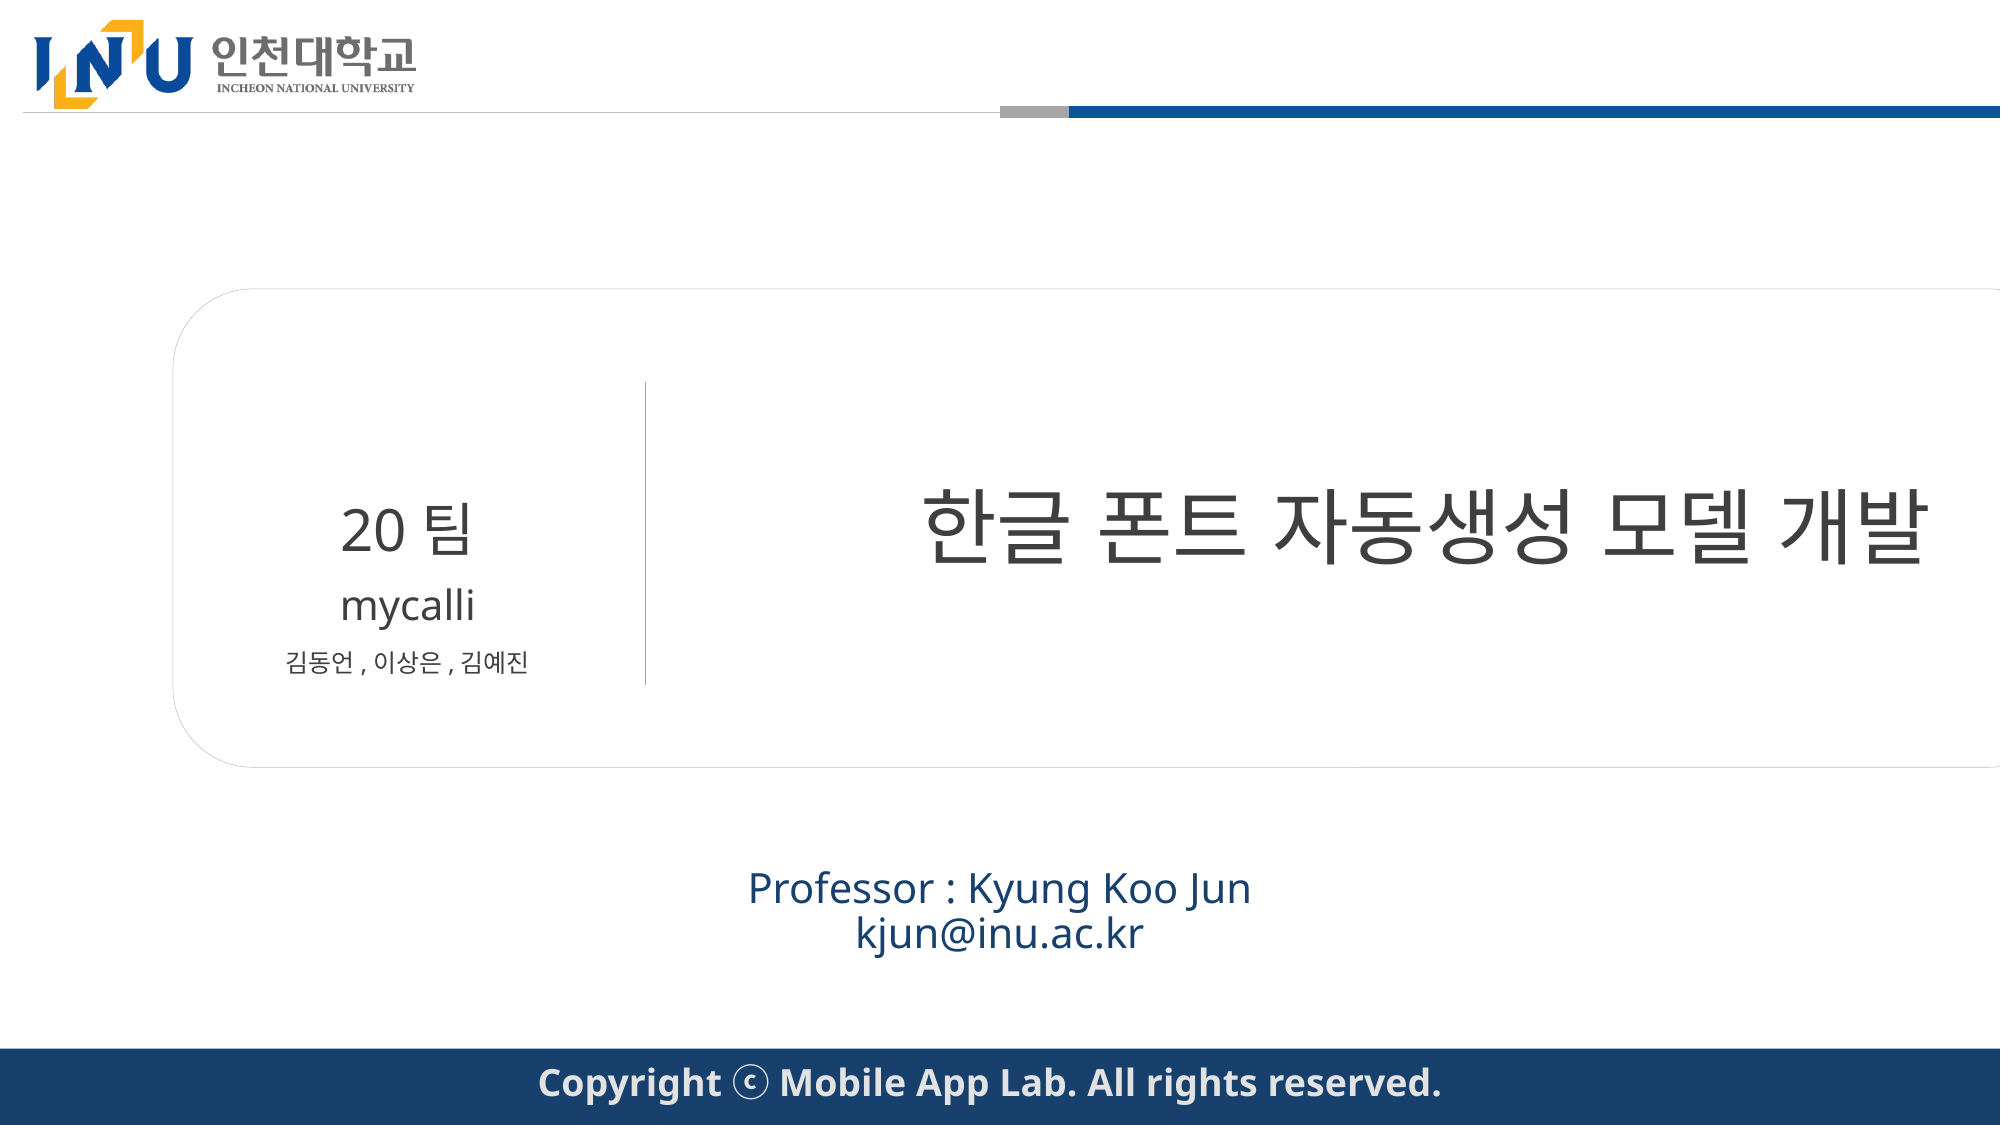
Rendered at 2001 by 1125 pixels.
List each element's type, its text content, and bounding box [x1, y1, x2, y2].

picture [34, 20, 416, 109]
list 20팀 mycalli 김동언,이상은,김예진 [233, 493, 582, 574]
title 한글 폰트 자동생성 모델 개발 [768, 479, 1946, 588]
